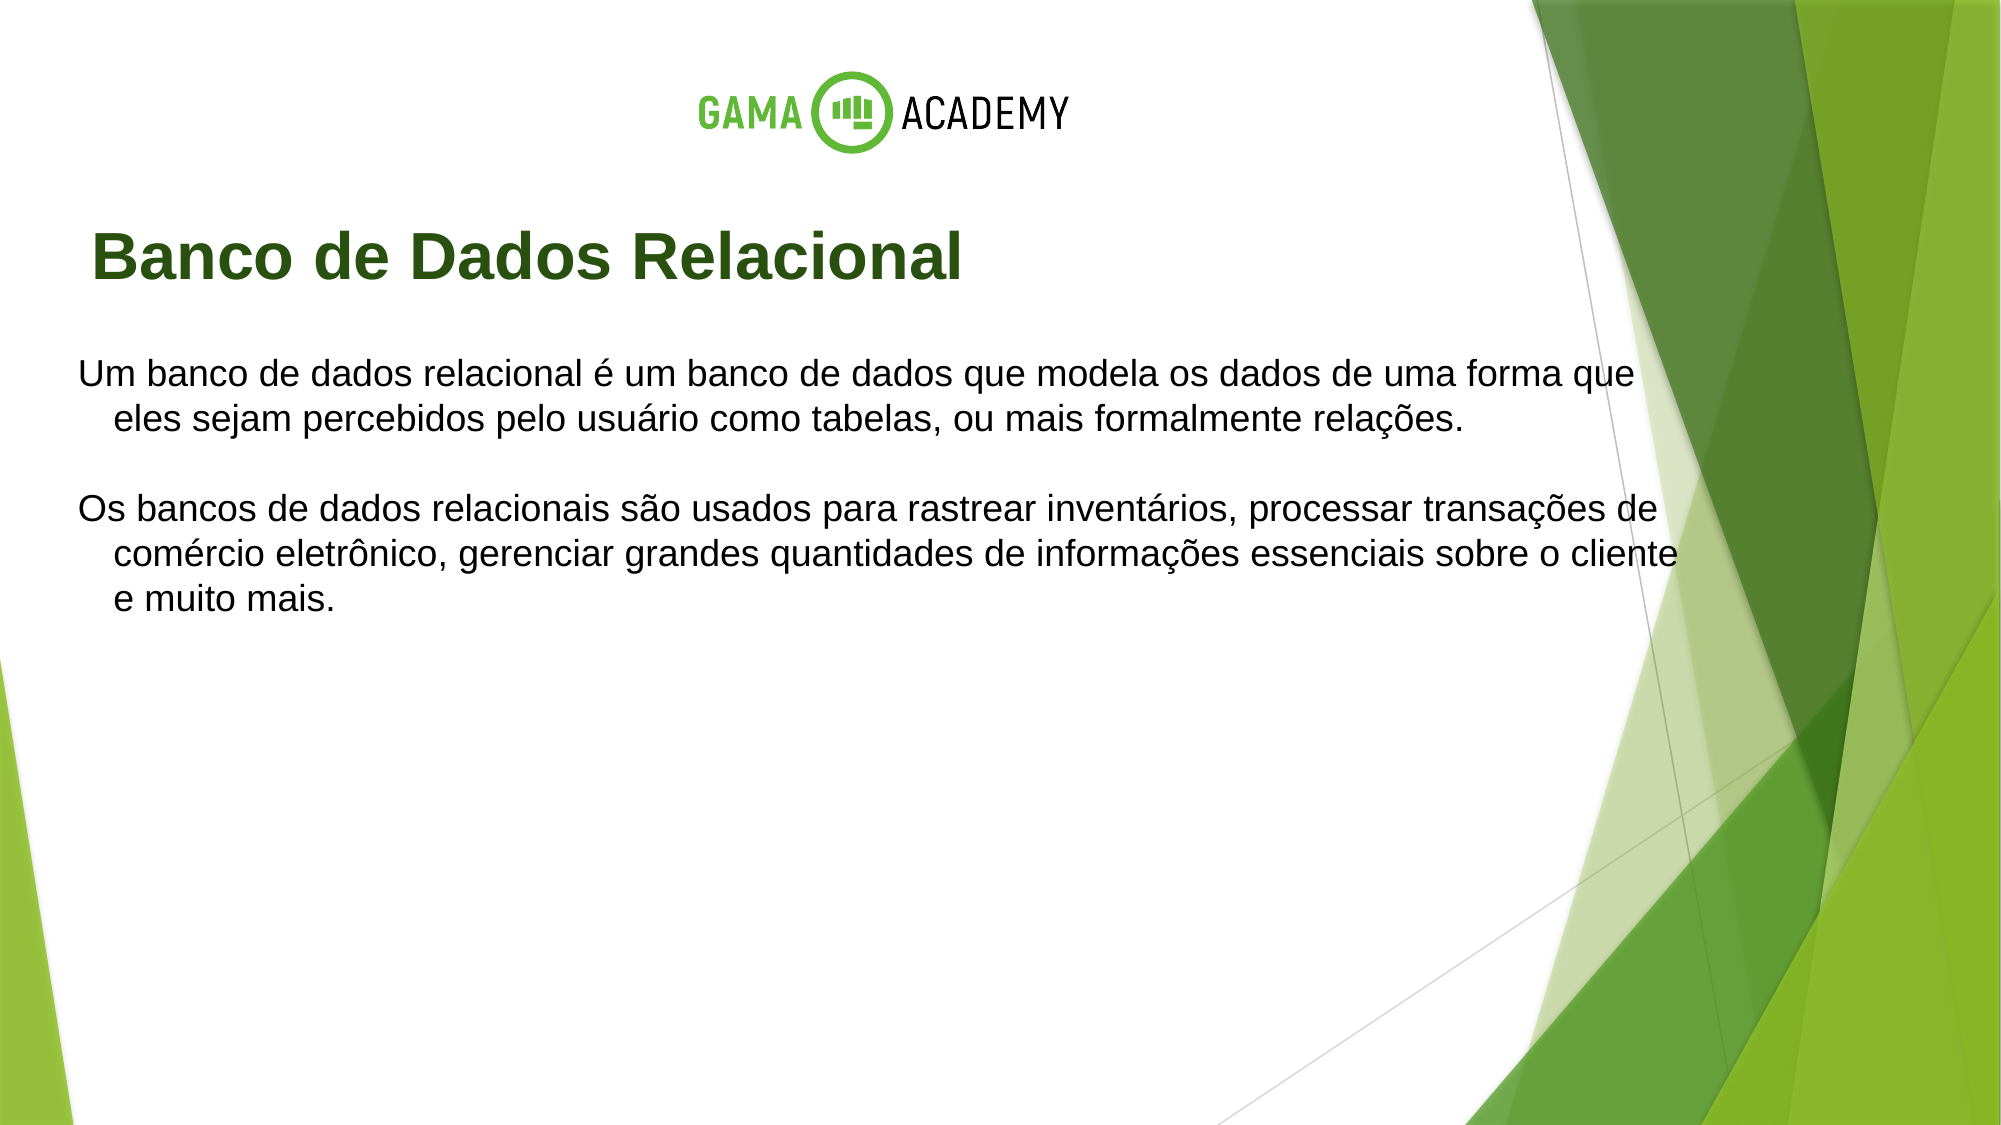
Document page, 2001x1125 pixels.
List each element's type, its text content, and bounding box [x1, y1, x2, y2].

text_box Um banco de dados relacional é um banco de dados que modela os dados de uma forma que eles sejam percebidos pelo usuário como tabelas, ou mais formalmente relações. Os bancos de dados relacionais são usados para rastrear inventários, processar transações de comércio eletrônico, gerenciar grandes quantidades de informações essenciais sobre o cliente e muito mais. [63, 338, 1698, 775]
text_box Banco de Dados Relacional [0, 183, 1111, 325]
picture [638, 10, 1131, 216]
